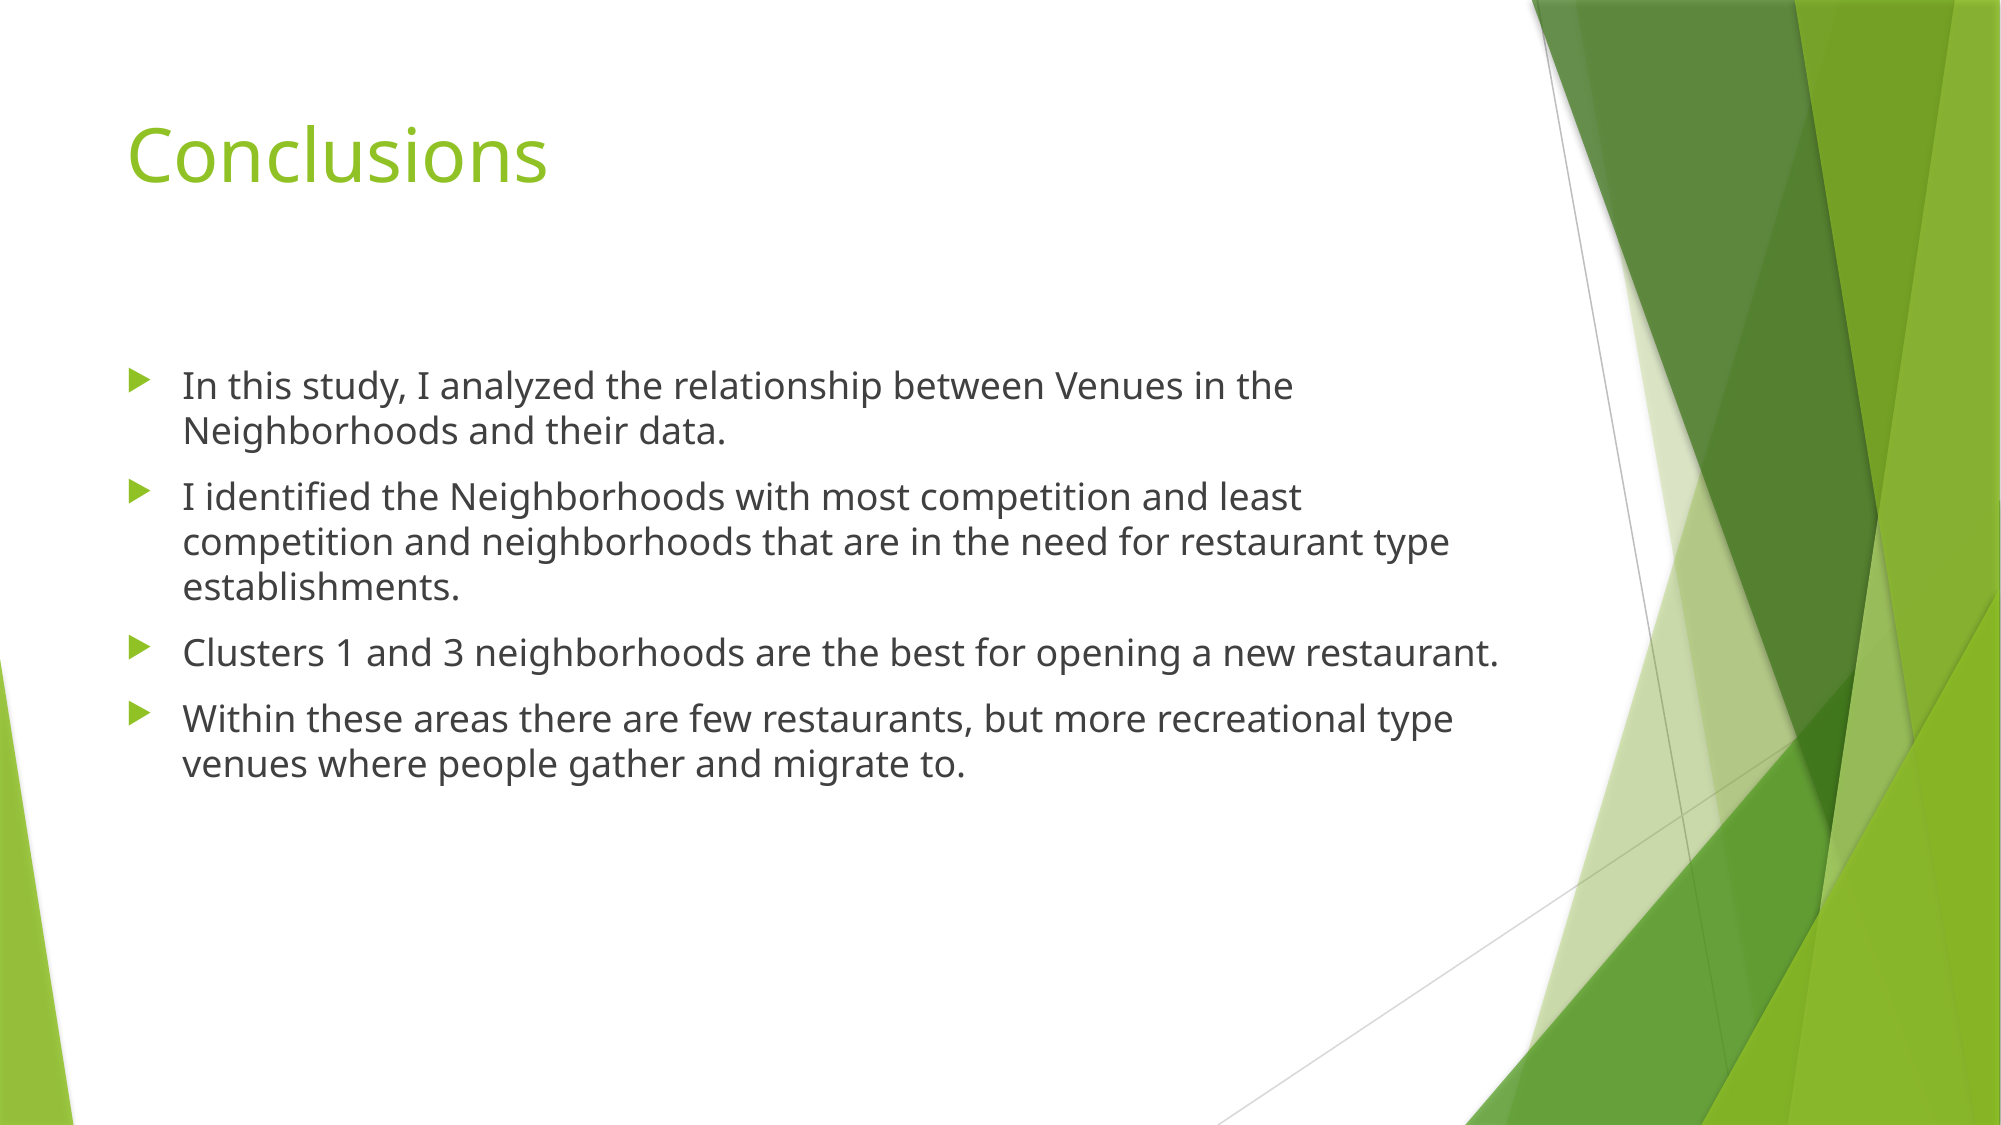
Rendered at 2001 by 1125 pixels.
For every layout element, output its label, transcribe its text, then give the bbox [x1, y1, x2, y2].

list In this study, I analyzed the relationship between Venues in the Neighborhoods and their data. I identified the Neighborhoods with most competition and least competition and neighborhoods that are in the need for restaurant type establishments. Clusters 1 and 3 neighborhoods are the best for opening a new restaurant. Within these areas there are few restaurants, but more recreational type venues where people gather and migrate to. [111, 354, 1522, 992]
title Conclusions [111, 99, 1522, 317]
